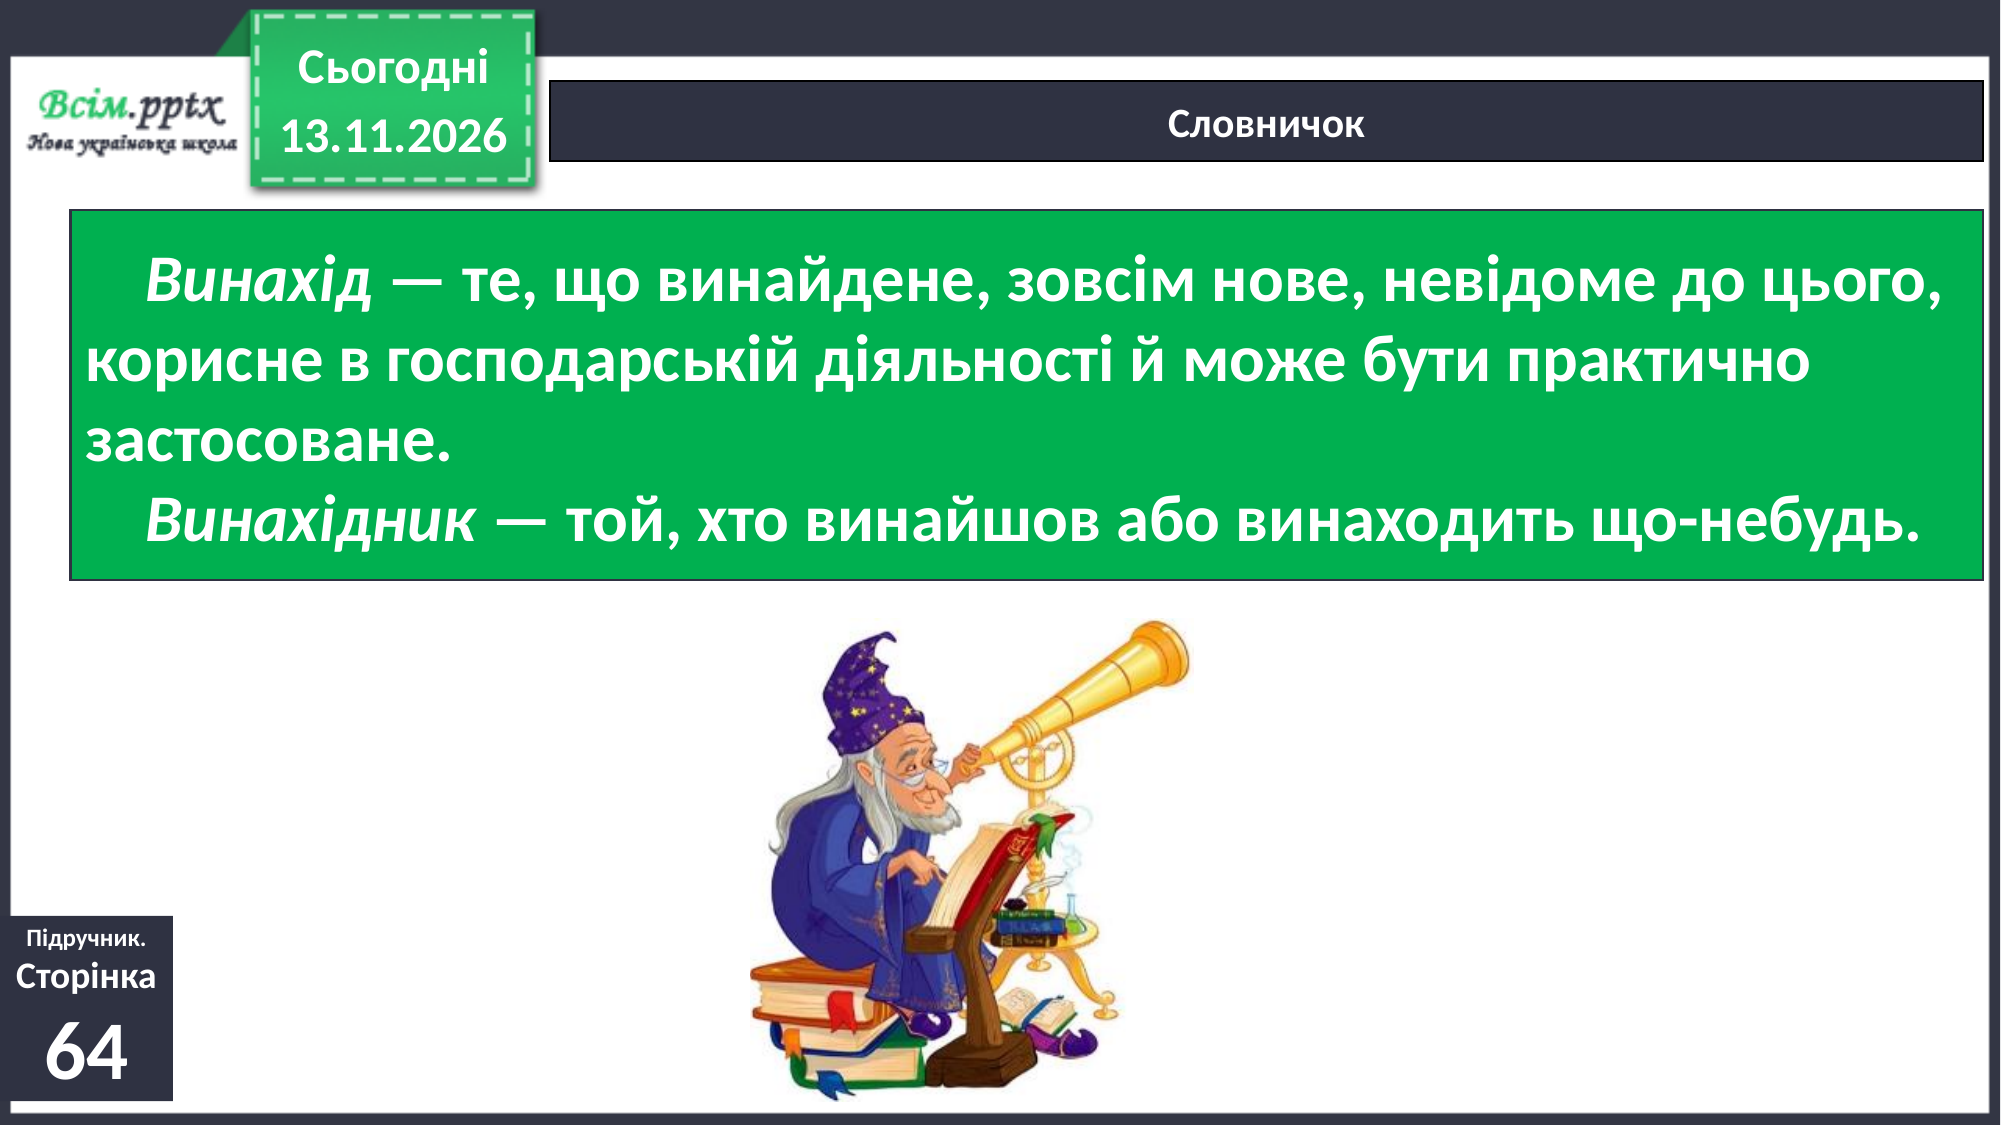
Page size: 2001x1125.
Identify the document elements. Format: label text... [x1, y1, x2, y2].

picture [0, 0, 2001, 1125]
text_box 04.04.2022 [263, 101, 524, 164]
text_box Винахід — те, що винайдене, зовсім нове, невідоме до цього, корисне в господарській діяльності й може бути практично застосоване. Винахідник — той, хто винайшов або винаходить що-небудь. [69, 209, 1984, 581]
text_box Сьогодні [284, 26, 535, 101]
text_box Словничок [549, 80, 1984, 162]
text_box Підручник. Сторінка 64 [0, 915, 174, 1102]
